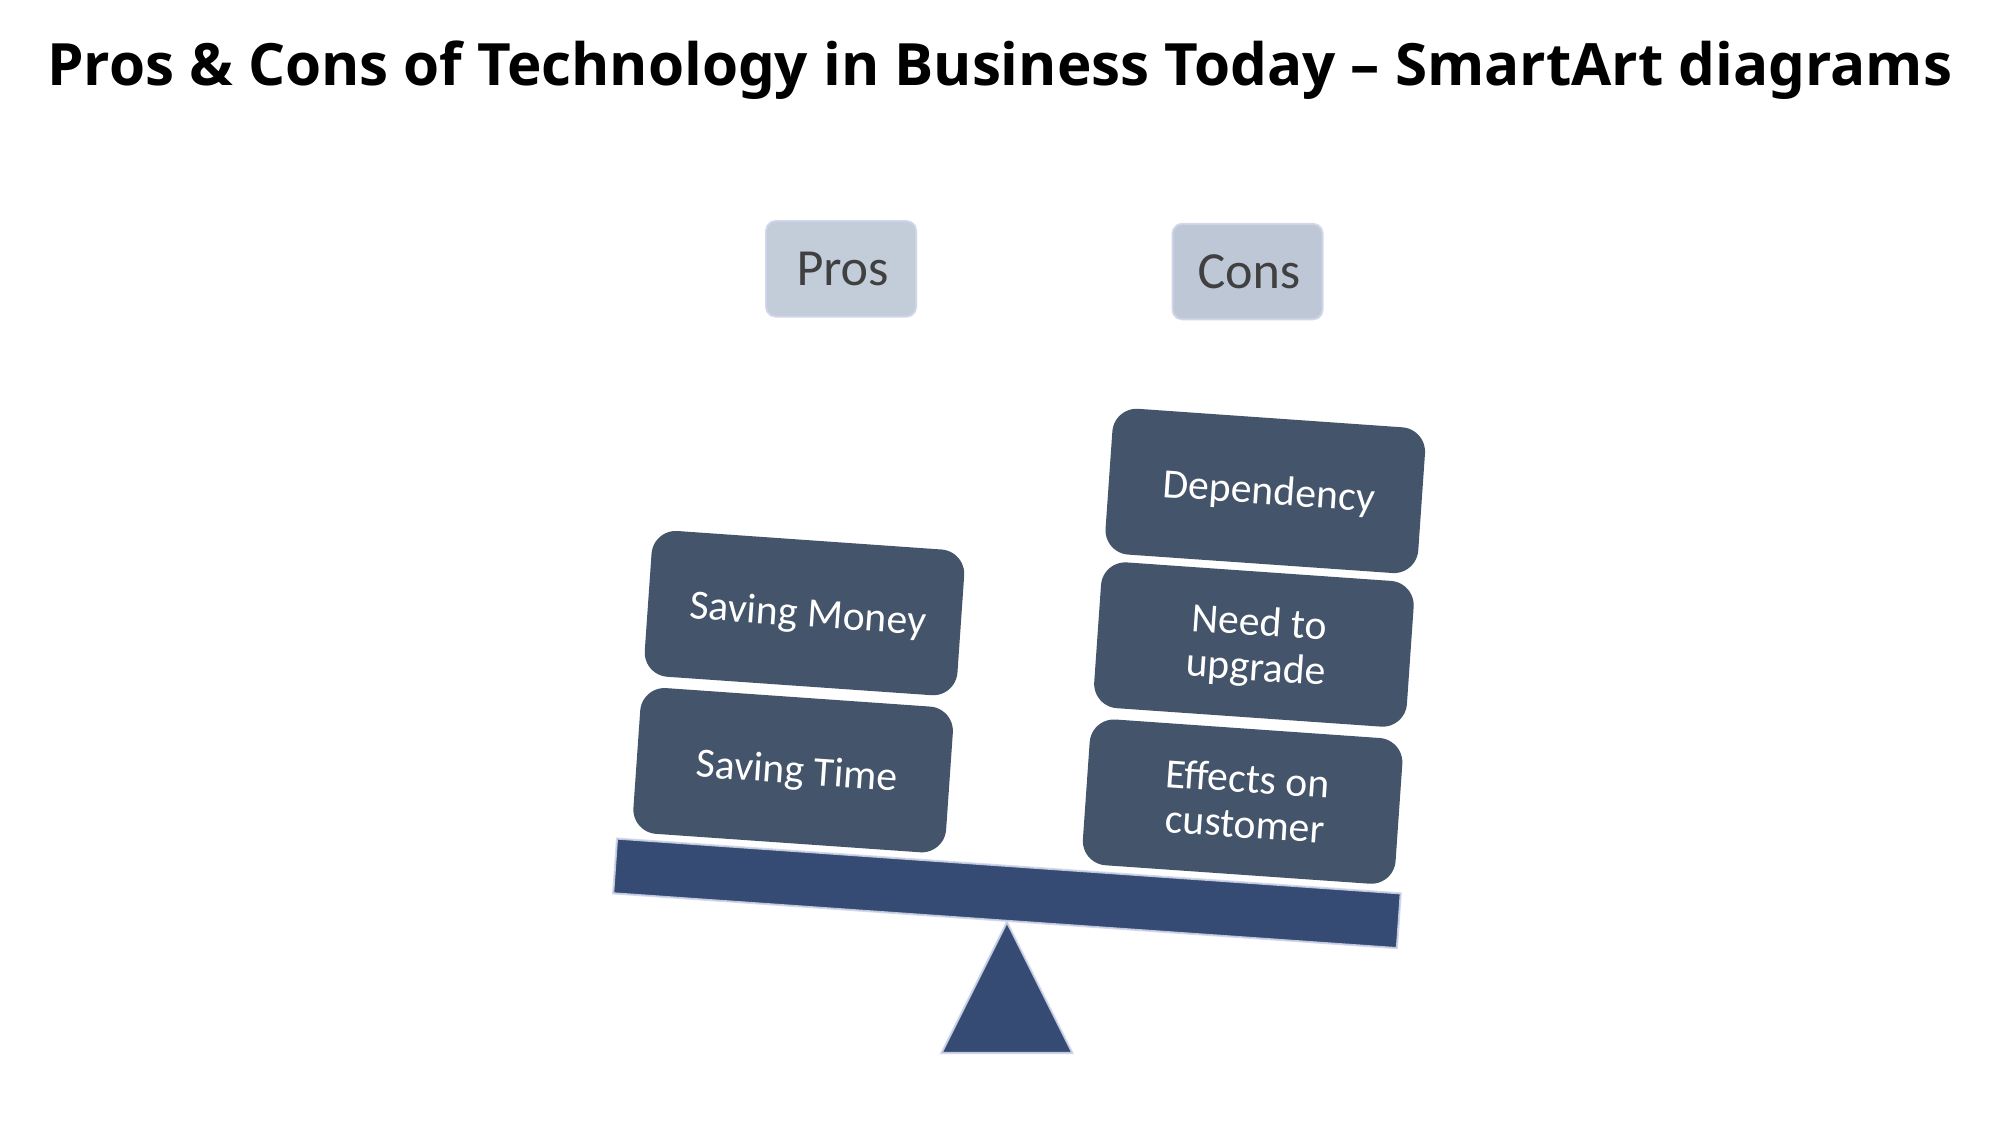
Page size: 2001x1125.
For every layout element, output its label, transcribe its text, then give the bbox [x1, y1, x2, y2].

text_box Pros & Cons of Technology in Business Today – SmartArt diagrams [0, 27, 2000, 173]
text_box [354, 184, 1688, 1058]
